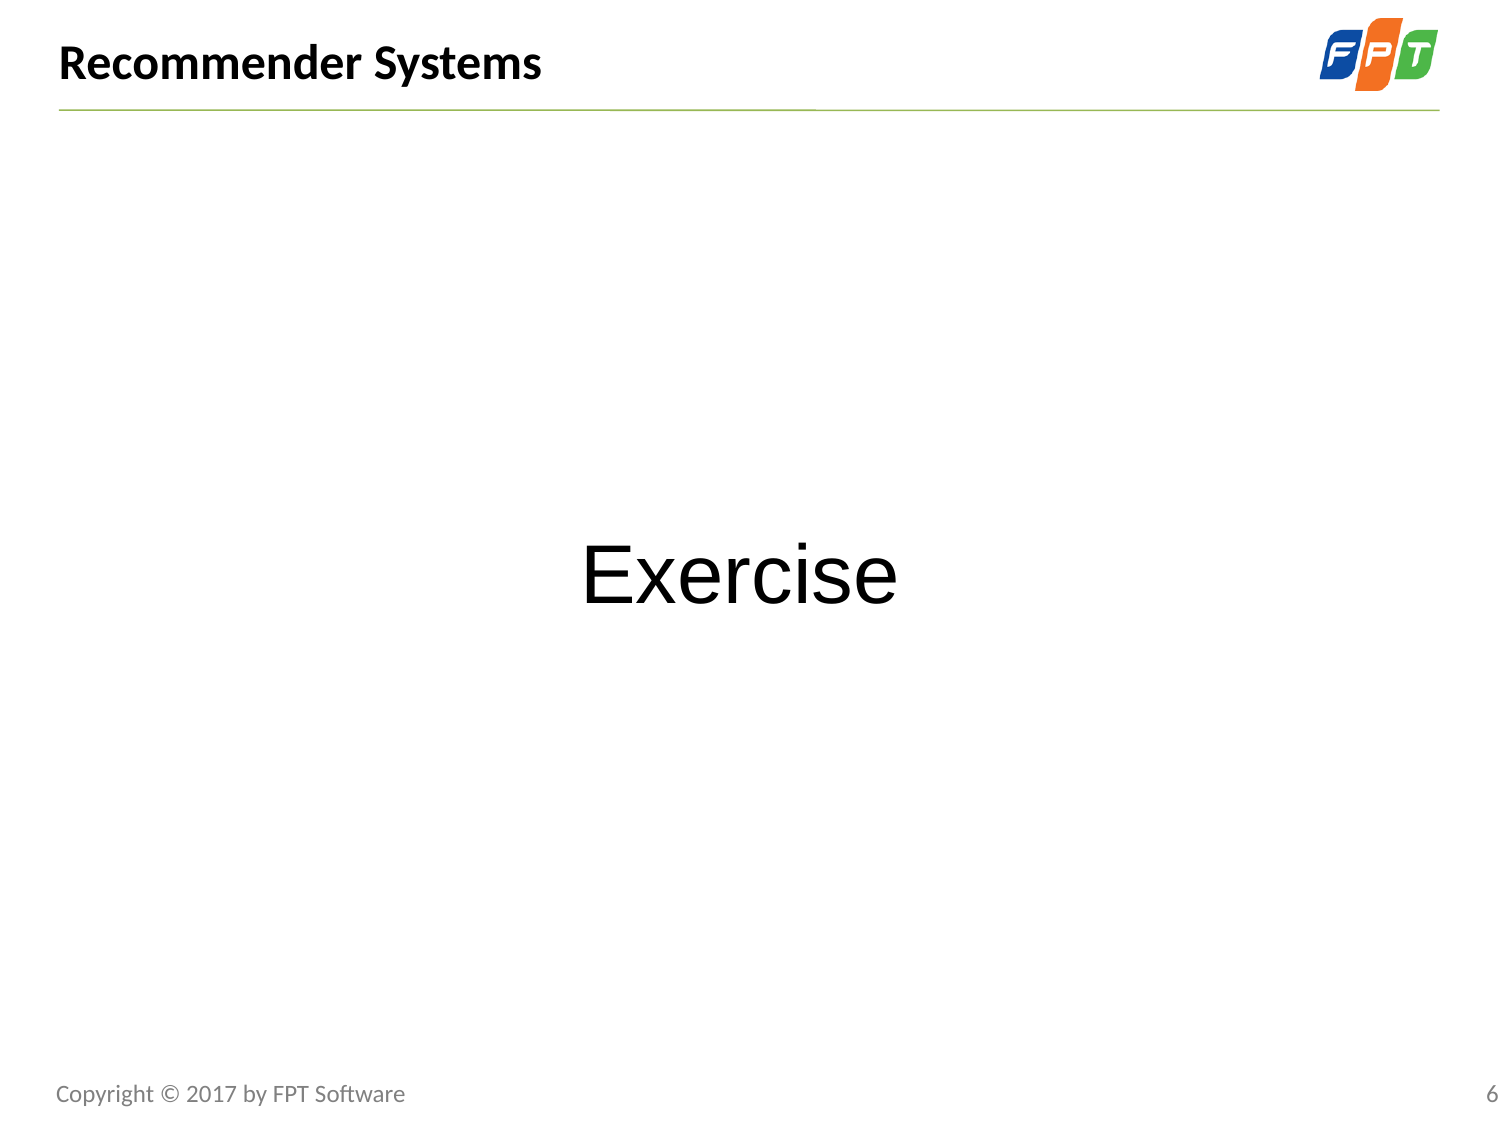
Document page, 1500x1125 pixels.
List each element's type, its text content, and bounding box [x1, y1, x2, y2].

text_box Exercise [130, 512, 1350, 628]
text_box Recommender Systems [58, 24, 1305, 95]
picture [1317, 16, 1439, 93]
